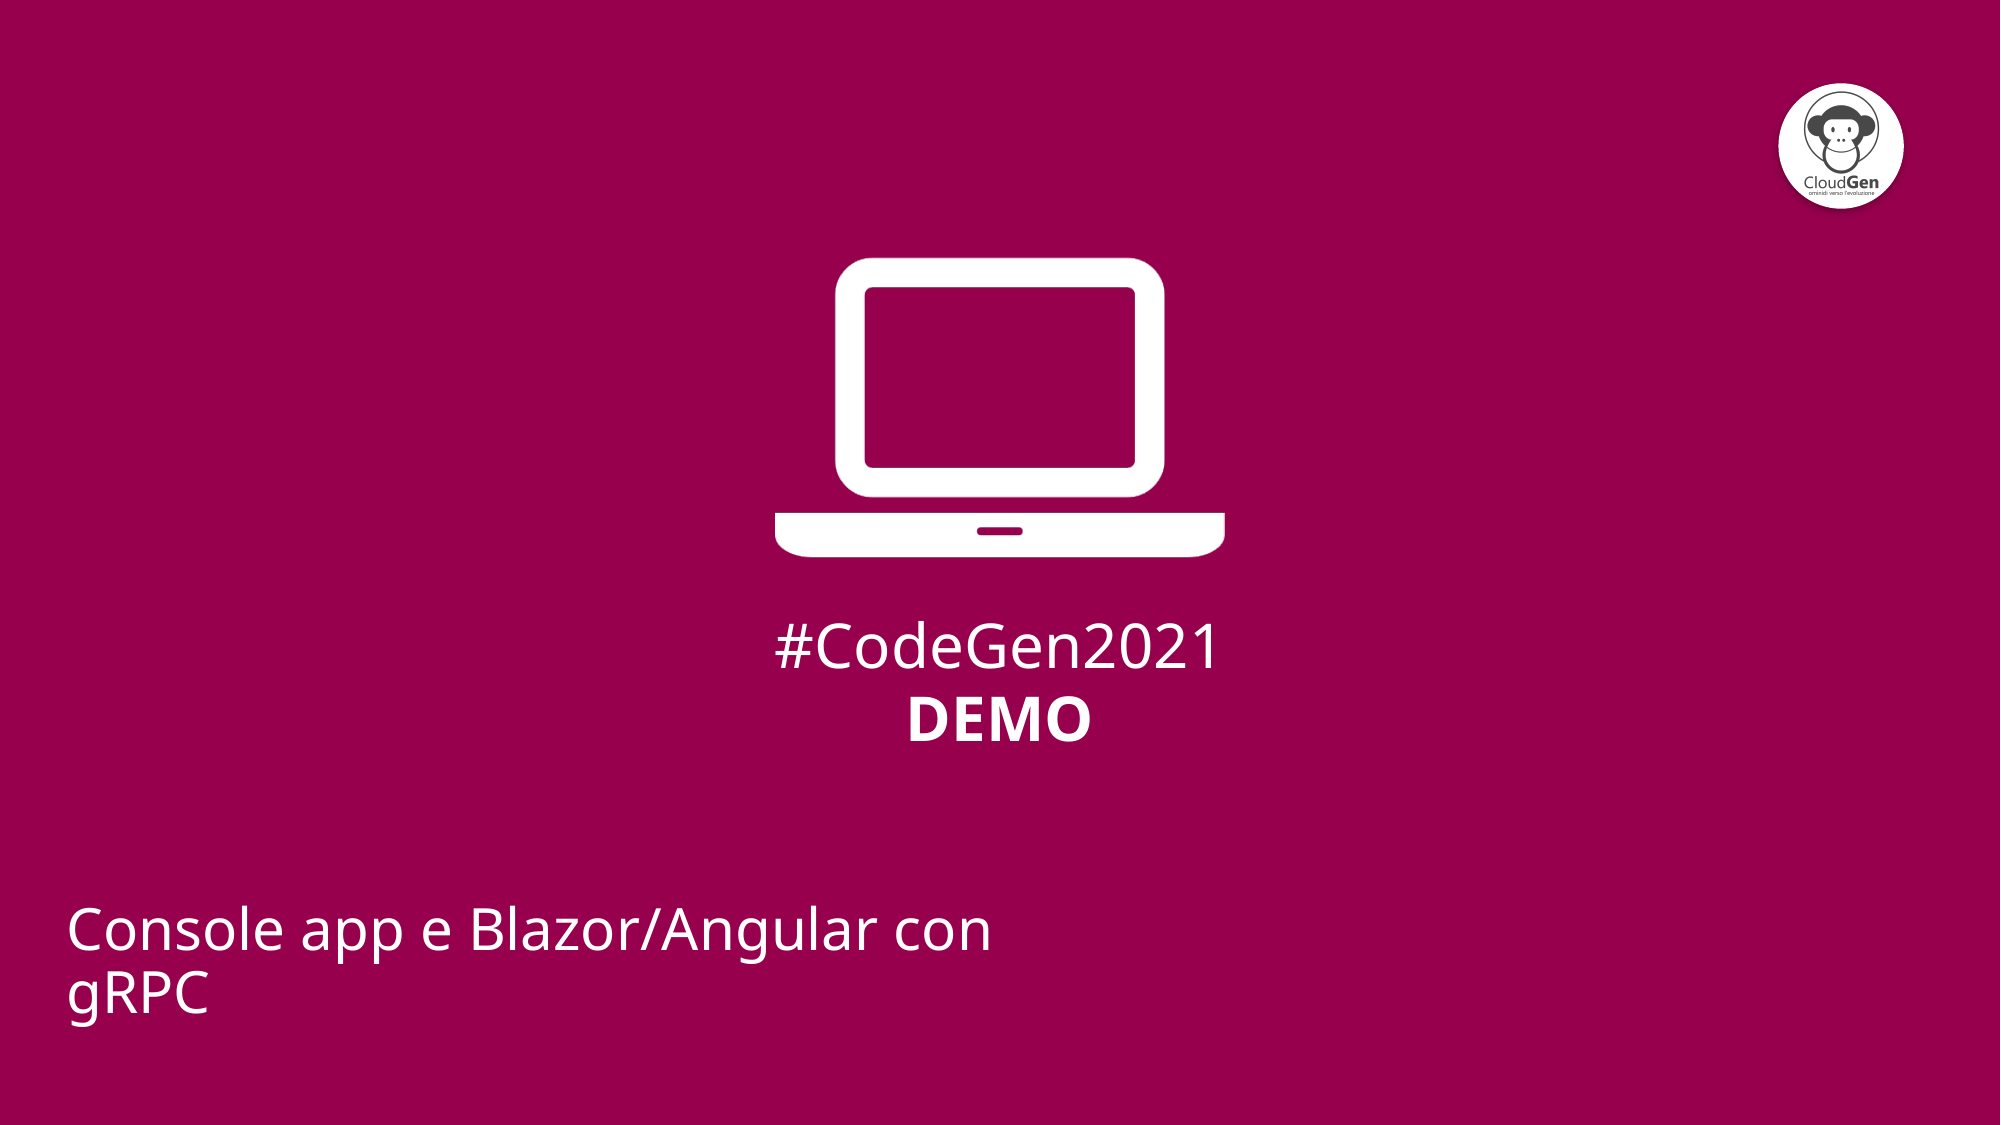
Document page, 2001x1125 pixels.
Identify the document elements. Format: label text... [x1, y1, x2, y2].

picture [1785, 86, 1897, 197]
text_box Console app e Blazor/Angular con gRPC [51, 892, 1154, 1052]
list #CodeGen2021 DEMO [703, 607, 1297, 767]
picture [775, 183, 1225, 607]
